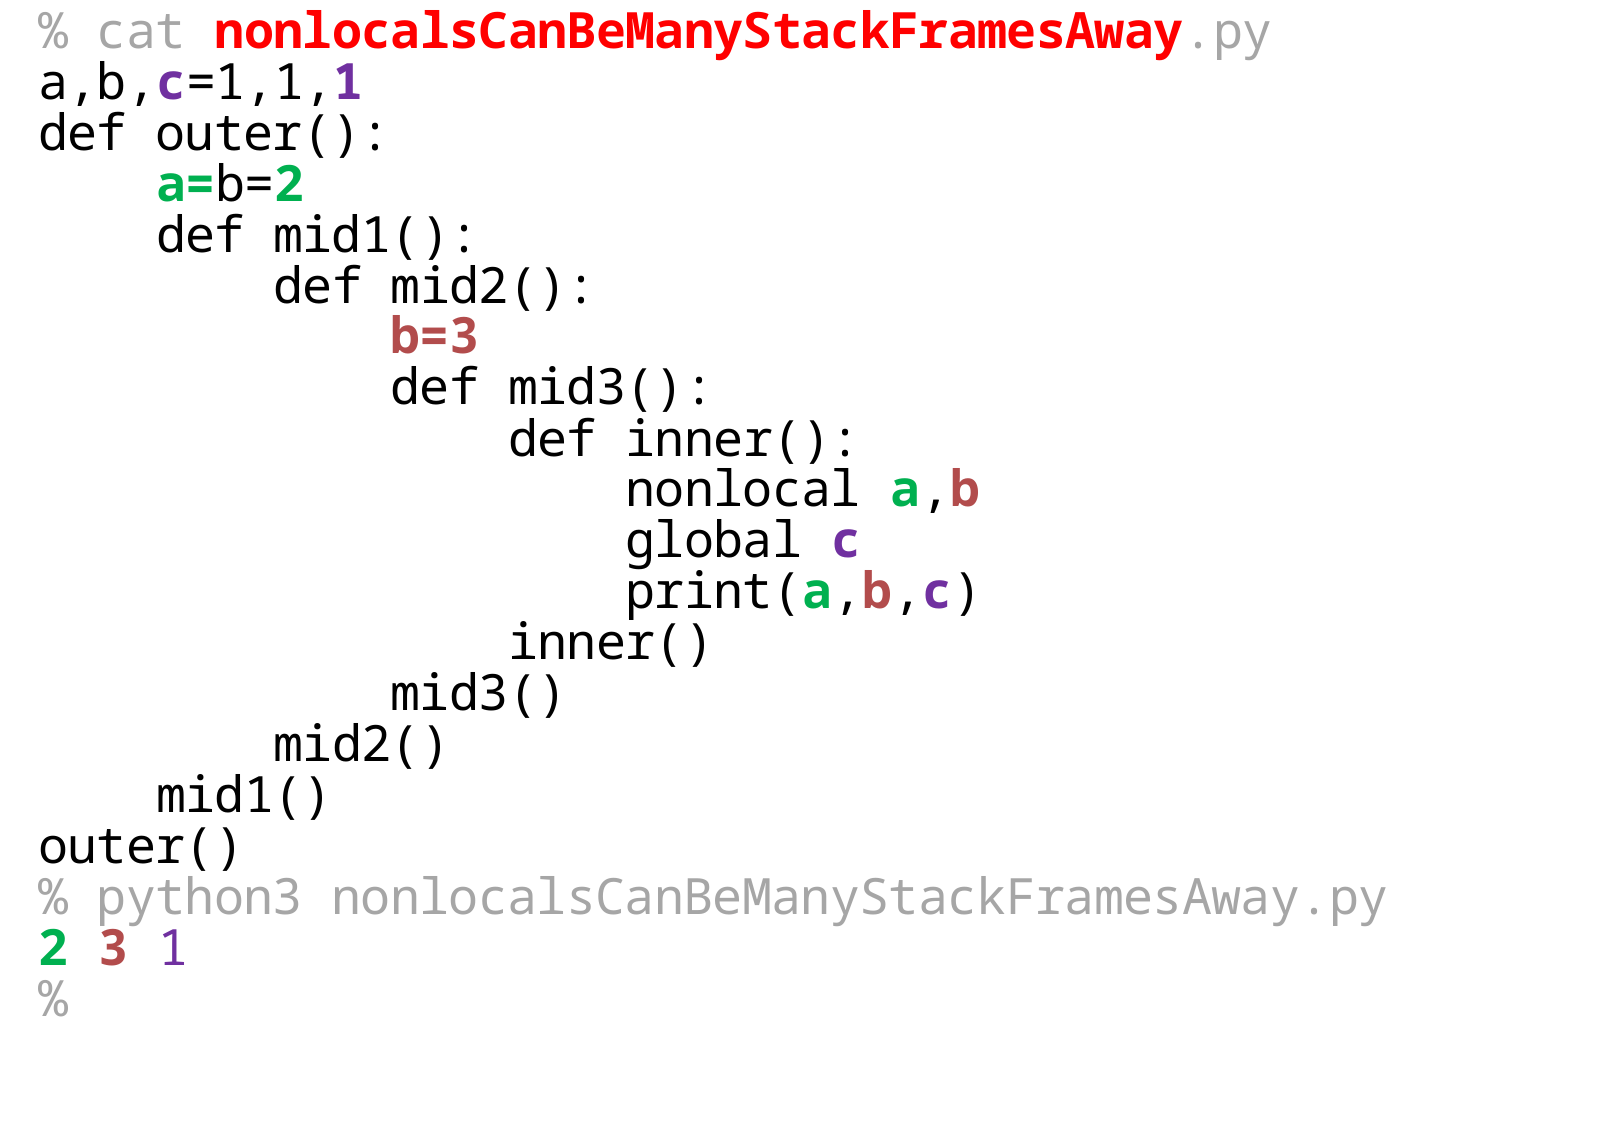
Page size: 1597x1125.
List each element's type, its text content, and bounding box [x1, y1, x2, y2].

list % cat nonlocalsCanBeManyStackFramesAway.py a,b,c=1,1,1 def outer(): a=b=2 def mid1(): def mid2(): b=3 def mid3(): def inner(): nonlocal a,b global c print(a,b,c) inner() mid3() mid2() mid1() outer() % python3 nonlocalsCanBeManyStackFramesAway.py 2 3 1 % [23, 0, 1586, 1125]
